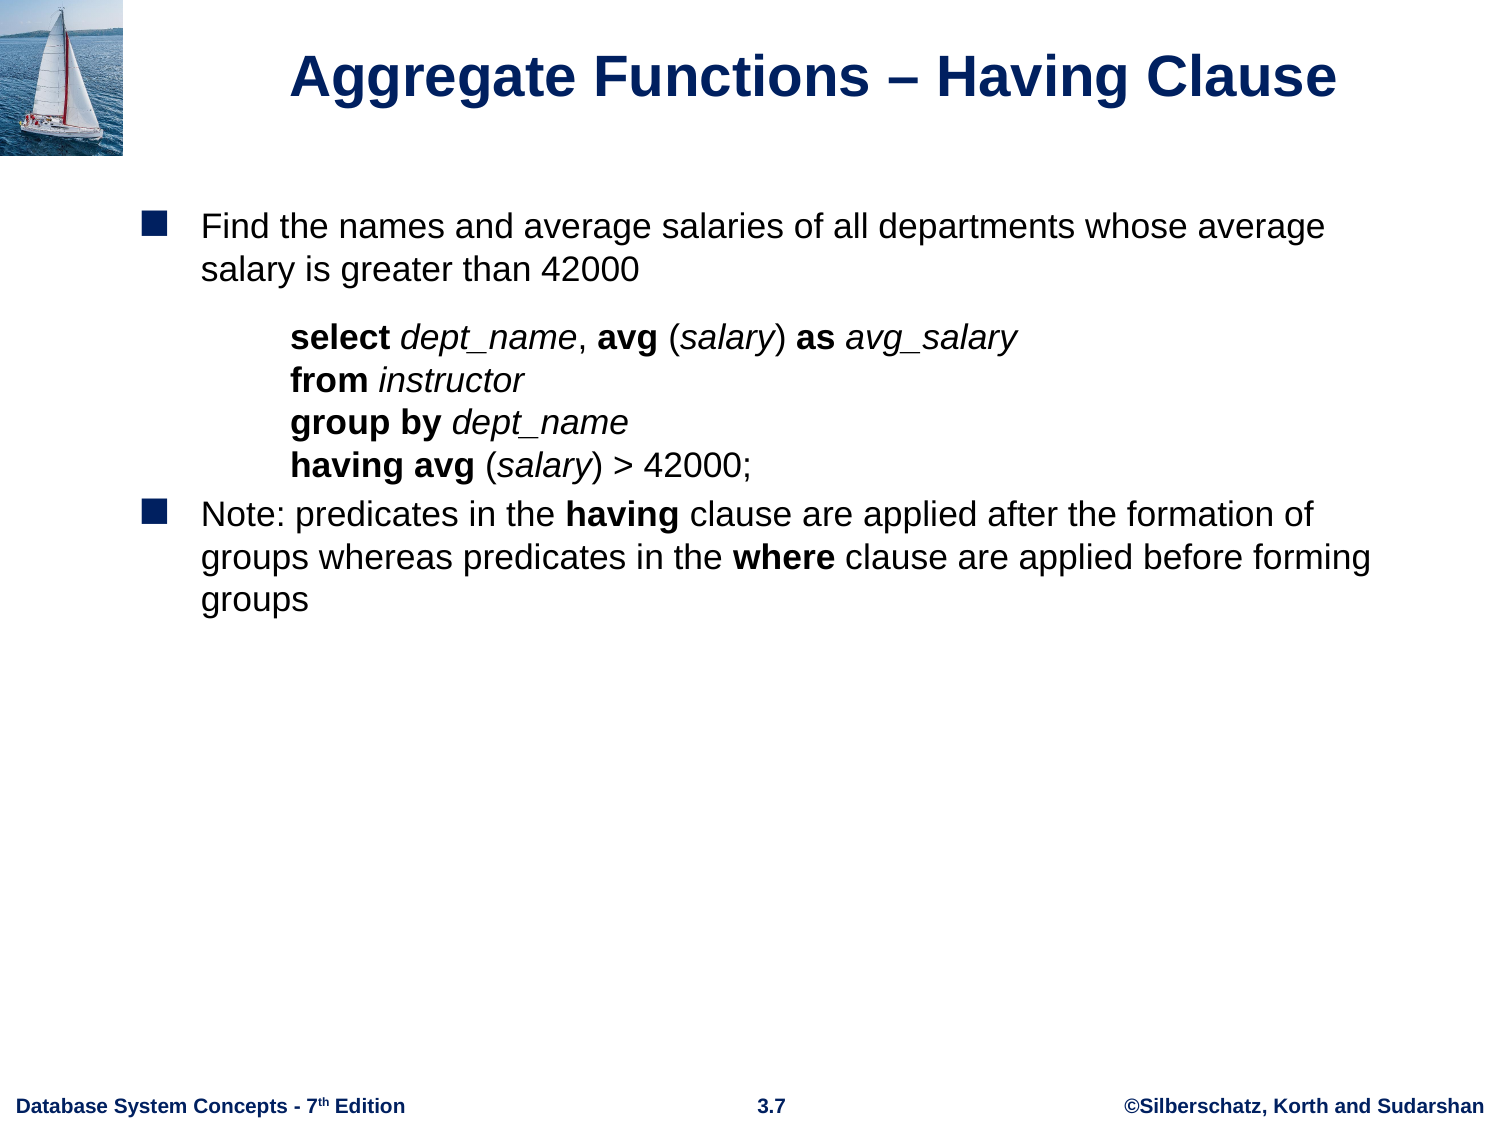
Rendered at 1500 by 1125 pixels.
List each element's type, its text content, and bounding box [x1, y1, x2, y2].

picture [0, 0, 123, 156]
text_box select dept_name, avg (salary) as avg_salary from instructor group by dept_name having avg (salary) > 42000; [275, 306, 1237, 492]
list Find the names and average salaries of all departments whose average salary is greater than 42000 Note: predicates in the having clause are applied after the formation of groups whereas predicates in the where clause are applied before forming groups [129, 195, 1414, 726]
title Aggregate Functions – Having Clause [151, 15, 1477, 117]
